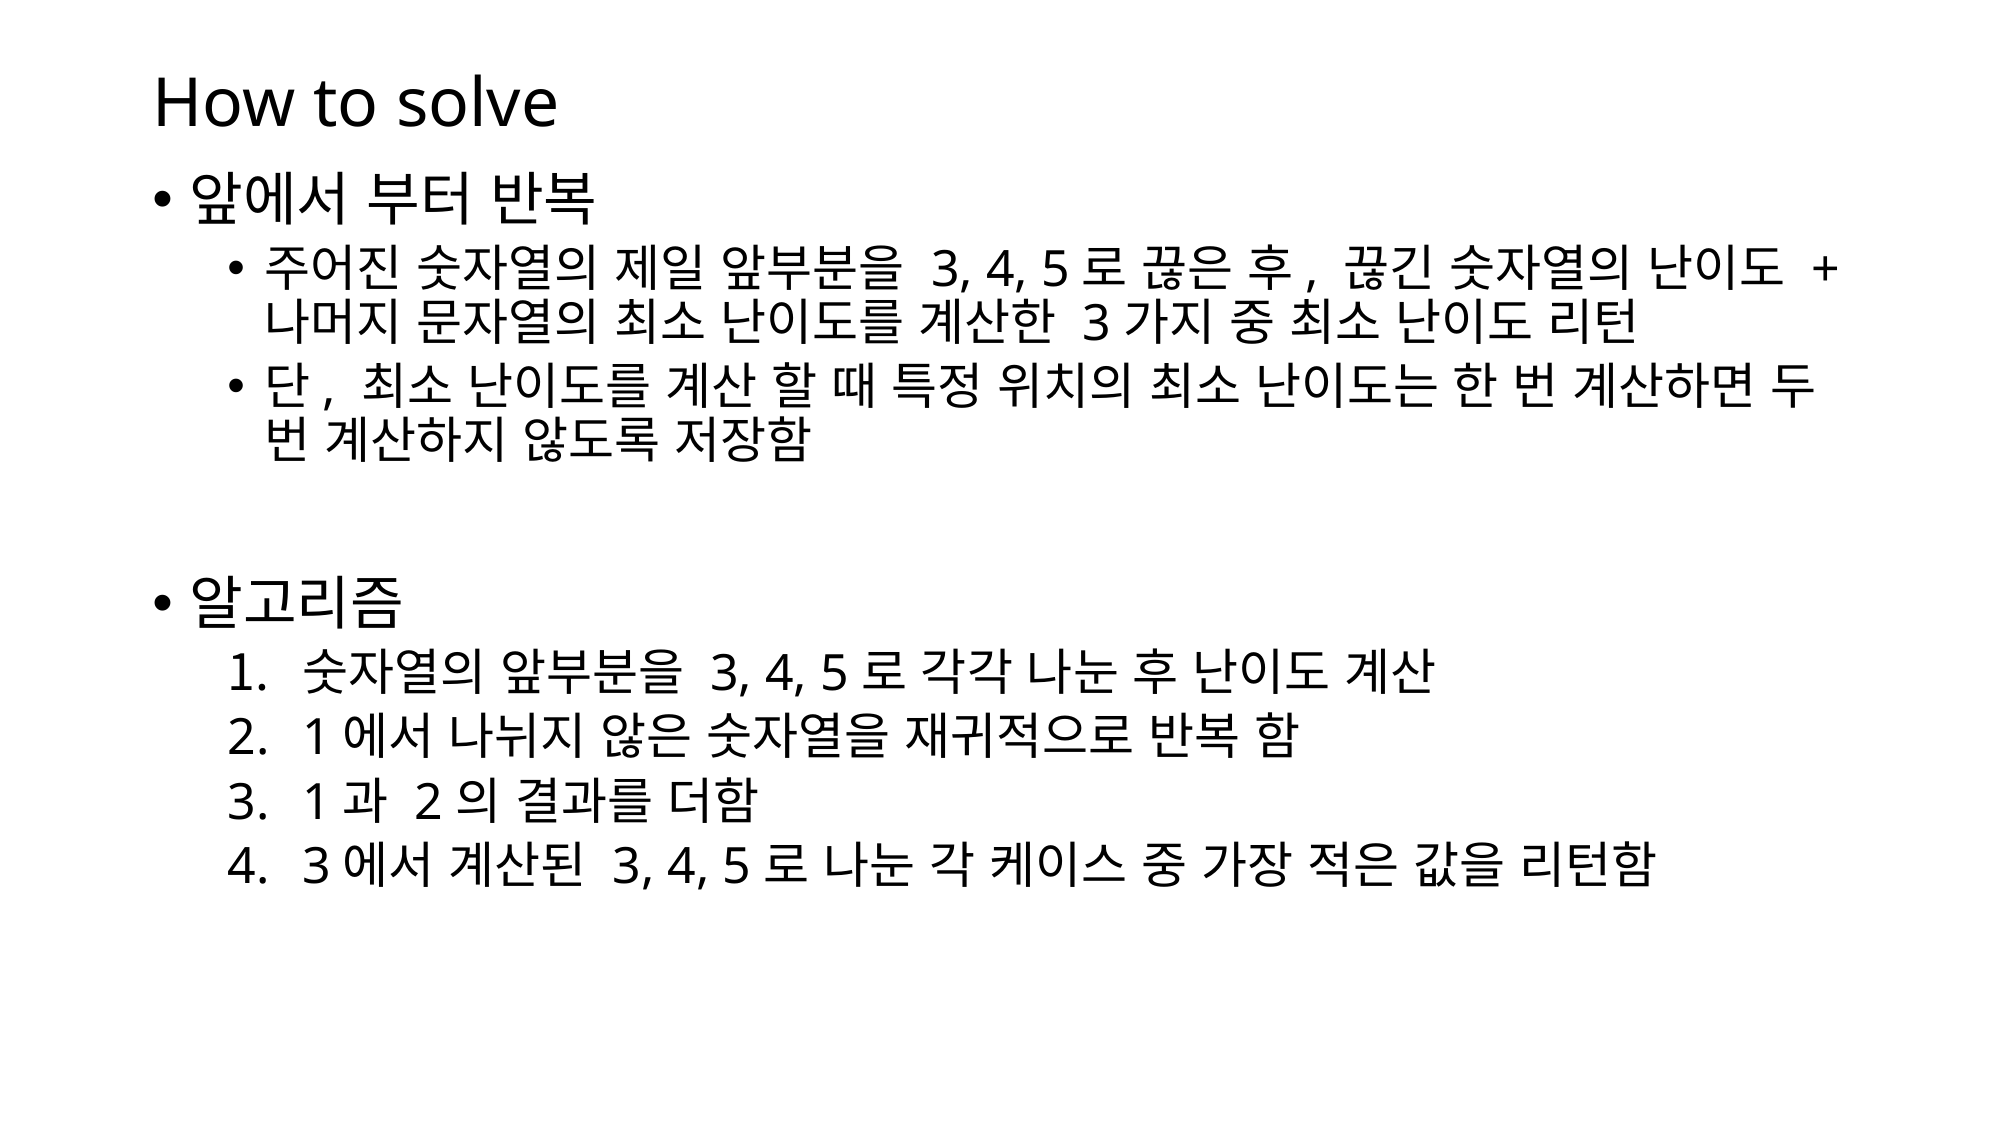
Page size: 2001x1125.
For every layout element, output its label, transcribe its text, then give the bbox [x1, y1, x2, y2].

list 앞에서 부터 반복 주어진 숫자열의 제일 앞부분을 3, 4, 5로 끊은 후, 끊긴 숫자열의 난이도 + 나머지 문자열의 최소 난이도를 계산한 3가지 중 최소 난이도 리턴 단, 최소 난이도를 계산 할 때 특정 위치의 최소 난이도는 한 번 계산하면 두 번 계산하지 않도록 저장함 알고리즘 숫자열의 앞부분을 3, 4, 5로 각각 나눈 후 난이도 계산 1에서 나뉘지 않은 숫자열을 재귀적으로 반복 함 1과 2의 결과를 더함 3에서 계산된 3, 4, 5로 나눈 각 케이스 중 가장 적은 값을 리턴함 [137, 162, 1863, 1014]
title How to solve [137, 59, 1863, 149]
